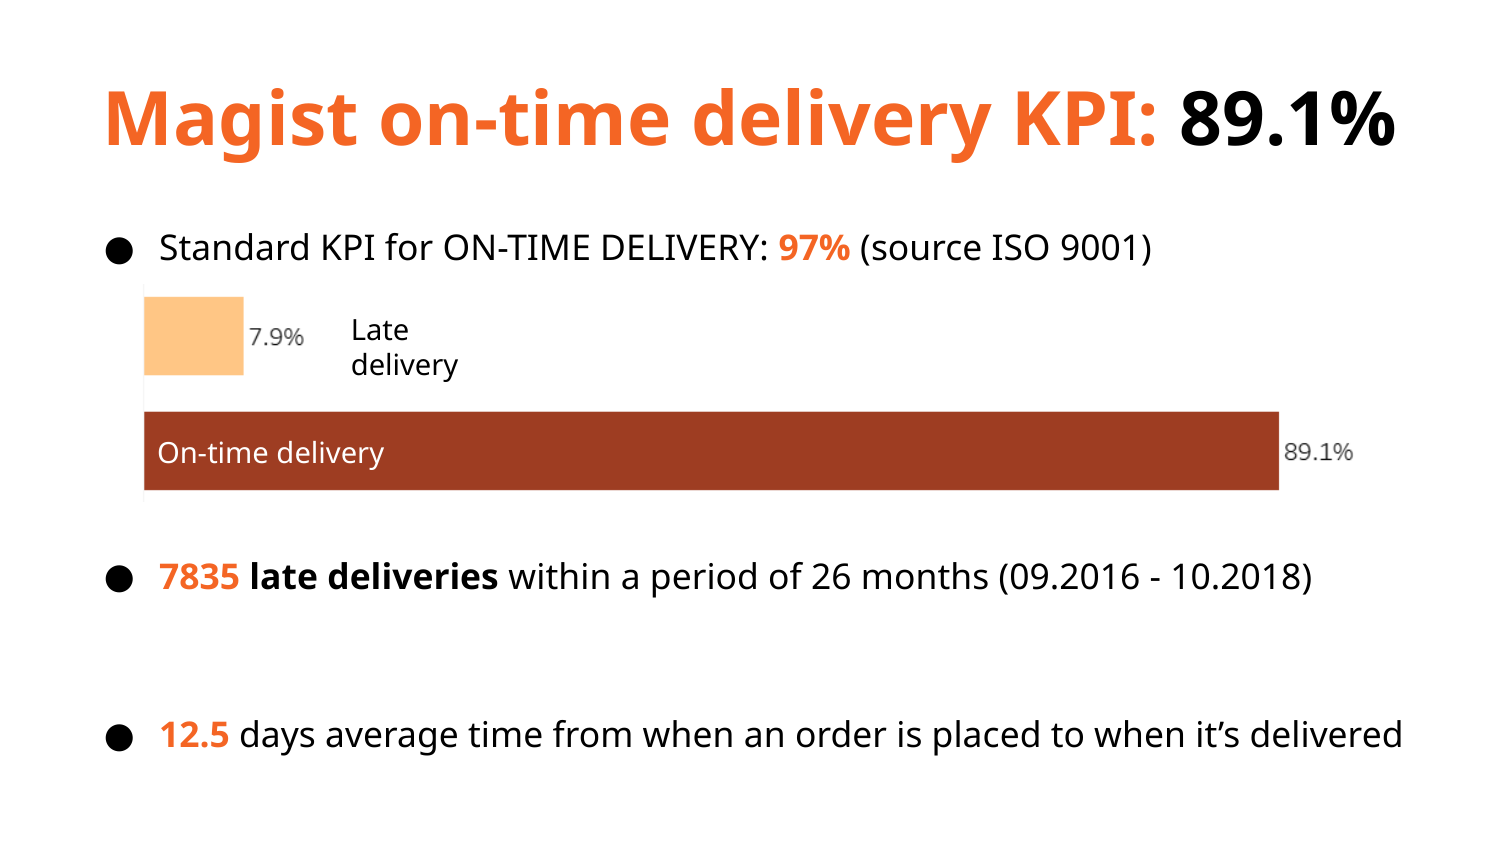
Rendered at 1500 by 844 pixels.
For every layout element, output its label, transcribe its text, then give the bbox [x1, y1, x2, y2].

title Standard KPI for ON-TIME DELIVERY: 97% (source ISO 9001) 7835 late deliveries within a period of 26 months (09.2016 - 10.2018) 12.5 days average time from when an order is placed to when it’s delivered [69, 203, 1426, 791]
picture [137, 283, 1365, 502]
title Magist on-time delivery KPI: 89.1% [87, 55, 1426, 203]
